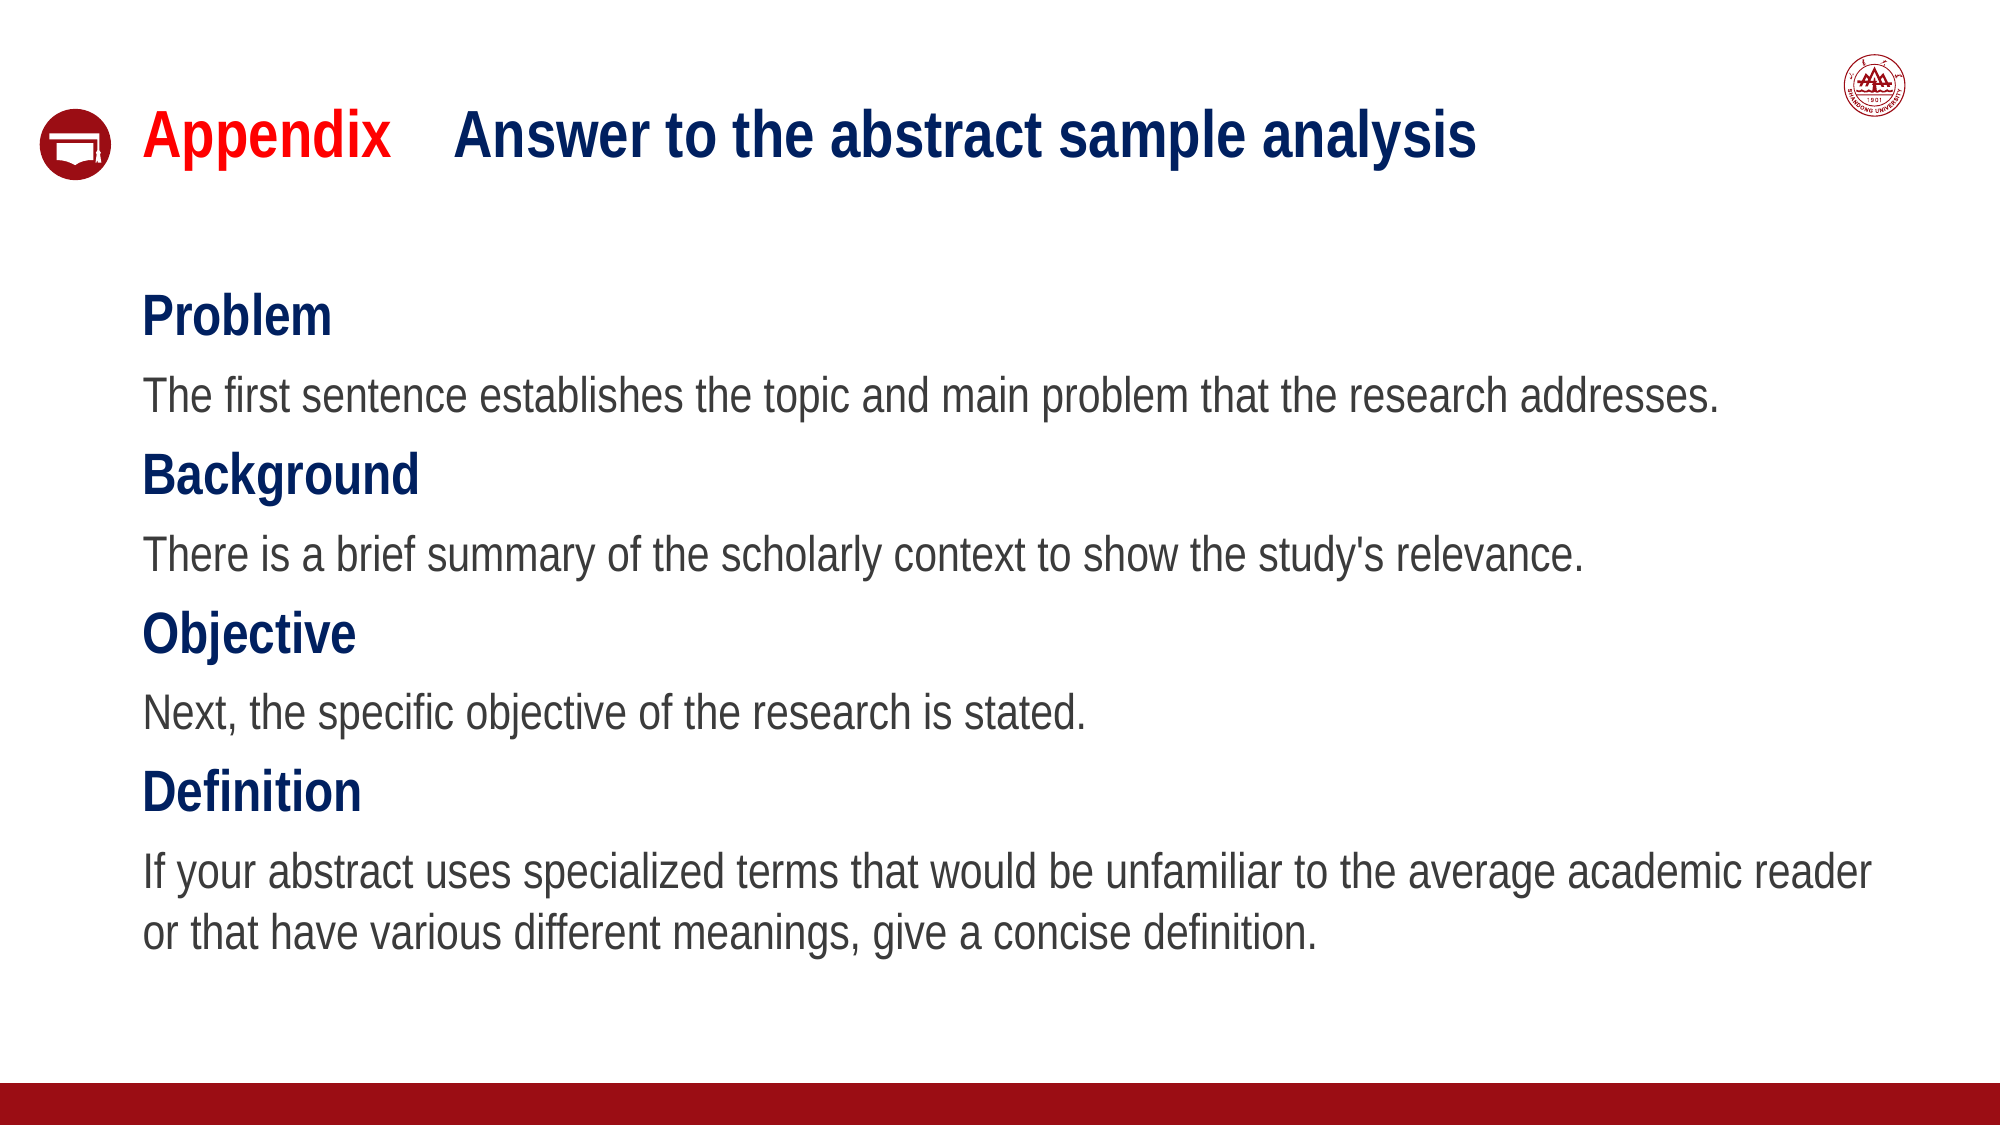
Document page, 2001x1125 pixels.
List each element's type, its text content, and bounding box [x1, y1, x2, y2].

list Appendix Answer to the abstract sample analysis Problem The first sentence establishes the topic and main problem that the research addresses. Background There is a brief summary of the scholarly context to show the study's relevance. Objective Next, the specific objective of the research is stated. Definition If your abstract uses specialized terms that would be unfamiliar to the average academic reader or that have various different meanings, give a concise definition. [127, 92, 1930, 1018]
